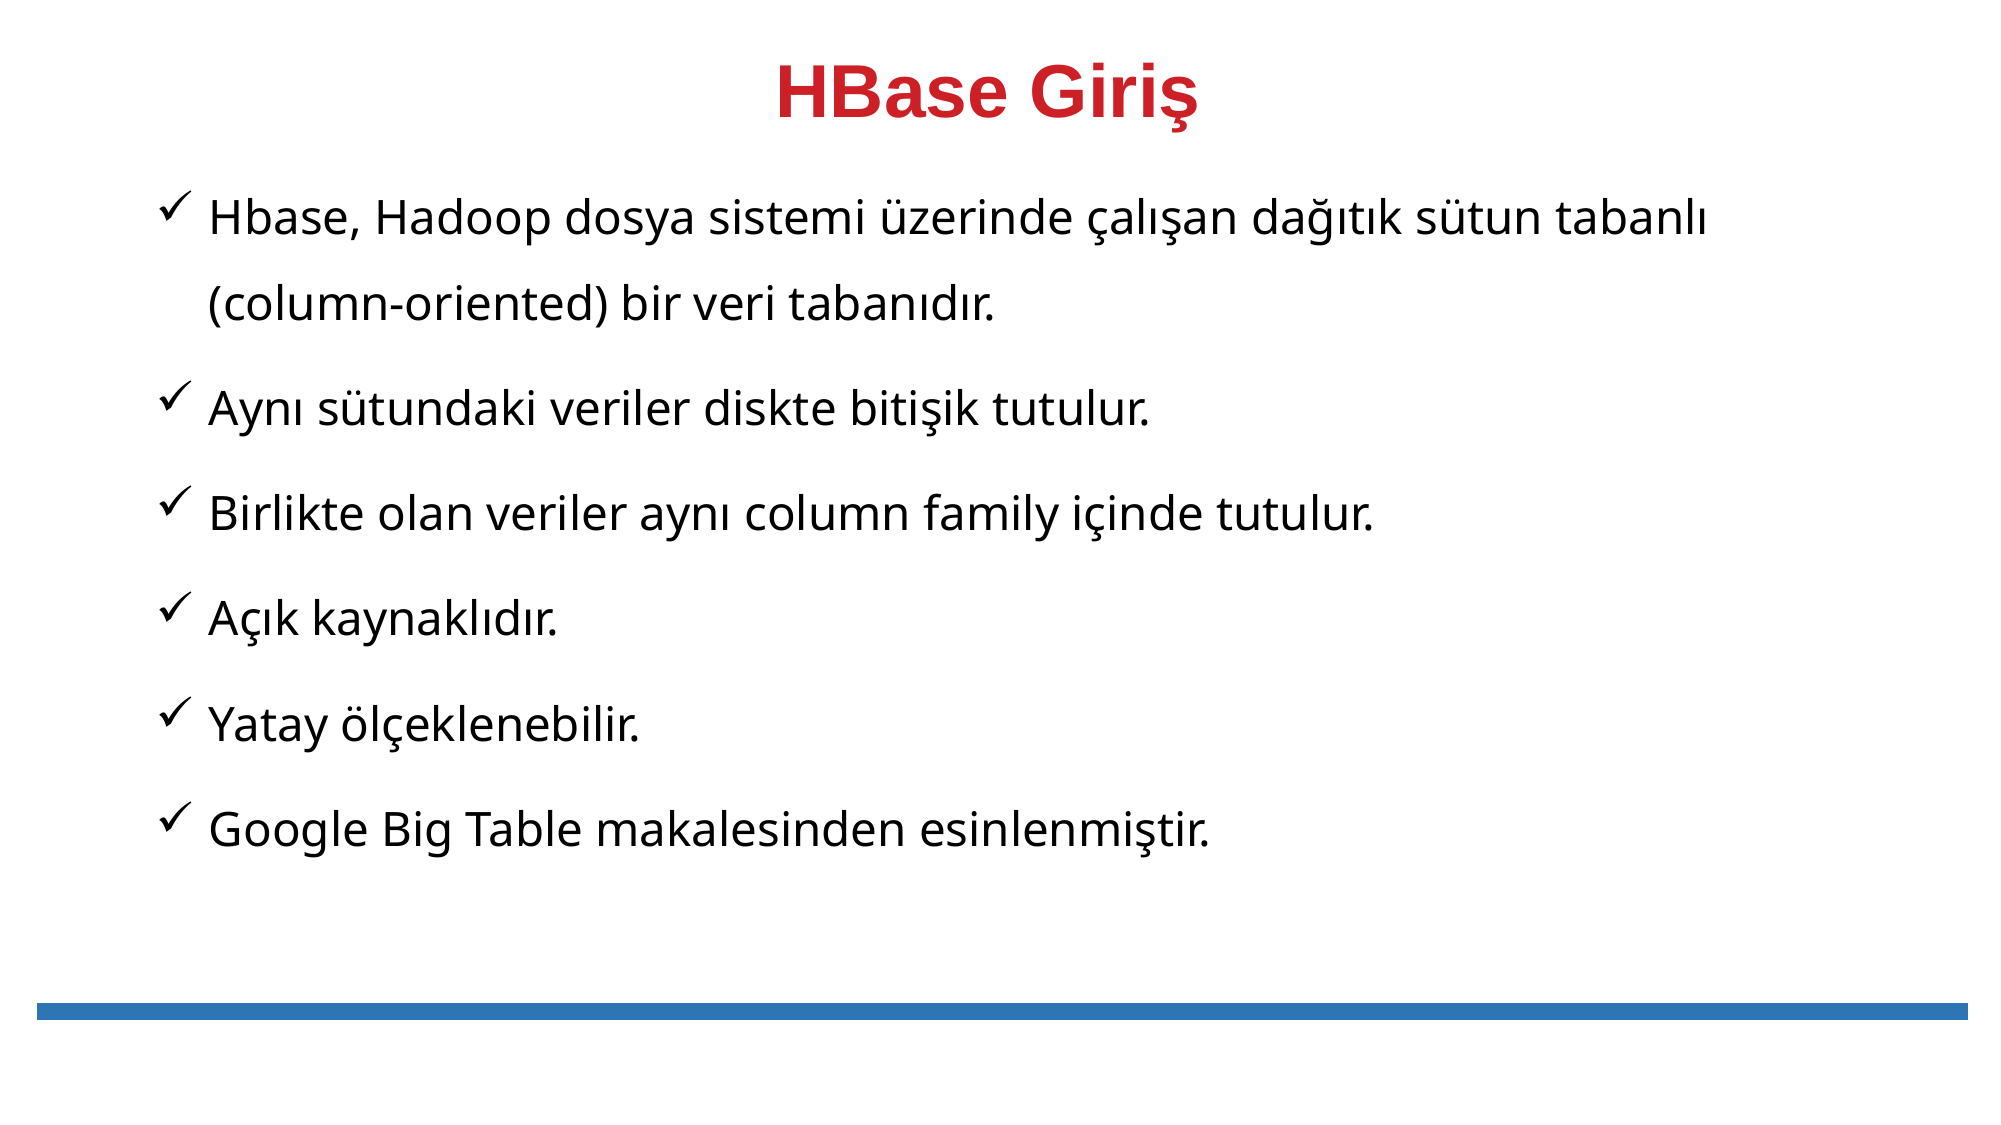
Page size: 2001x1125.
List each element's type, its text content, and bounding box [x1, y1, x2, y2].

text_box Hbase, Hadoop dosya sistemi üzerinde çalışan dağıtık sütun tabanlı (column-oriented) bir veri tabanıdır. Aynı sütundaki veriler diskte bitişik tutulur. Birlikte olan veriler aynı column family içinde tutulur. Açık kaynaklıdır. Yatay ölçeklenebilir. Google Big Table makalesinden esinlenmiştir. [140, 151, 1867, 866]
title HBase Giriş [605, 53, 1372, 141]
